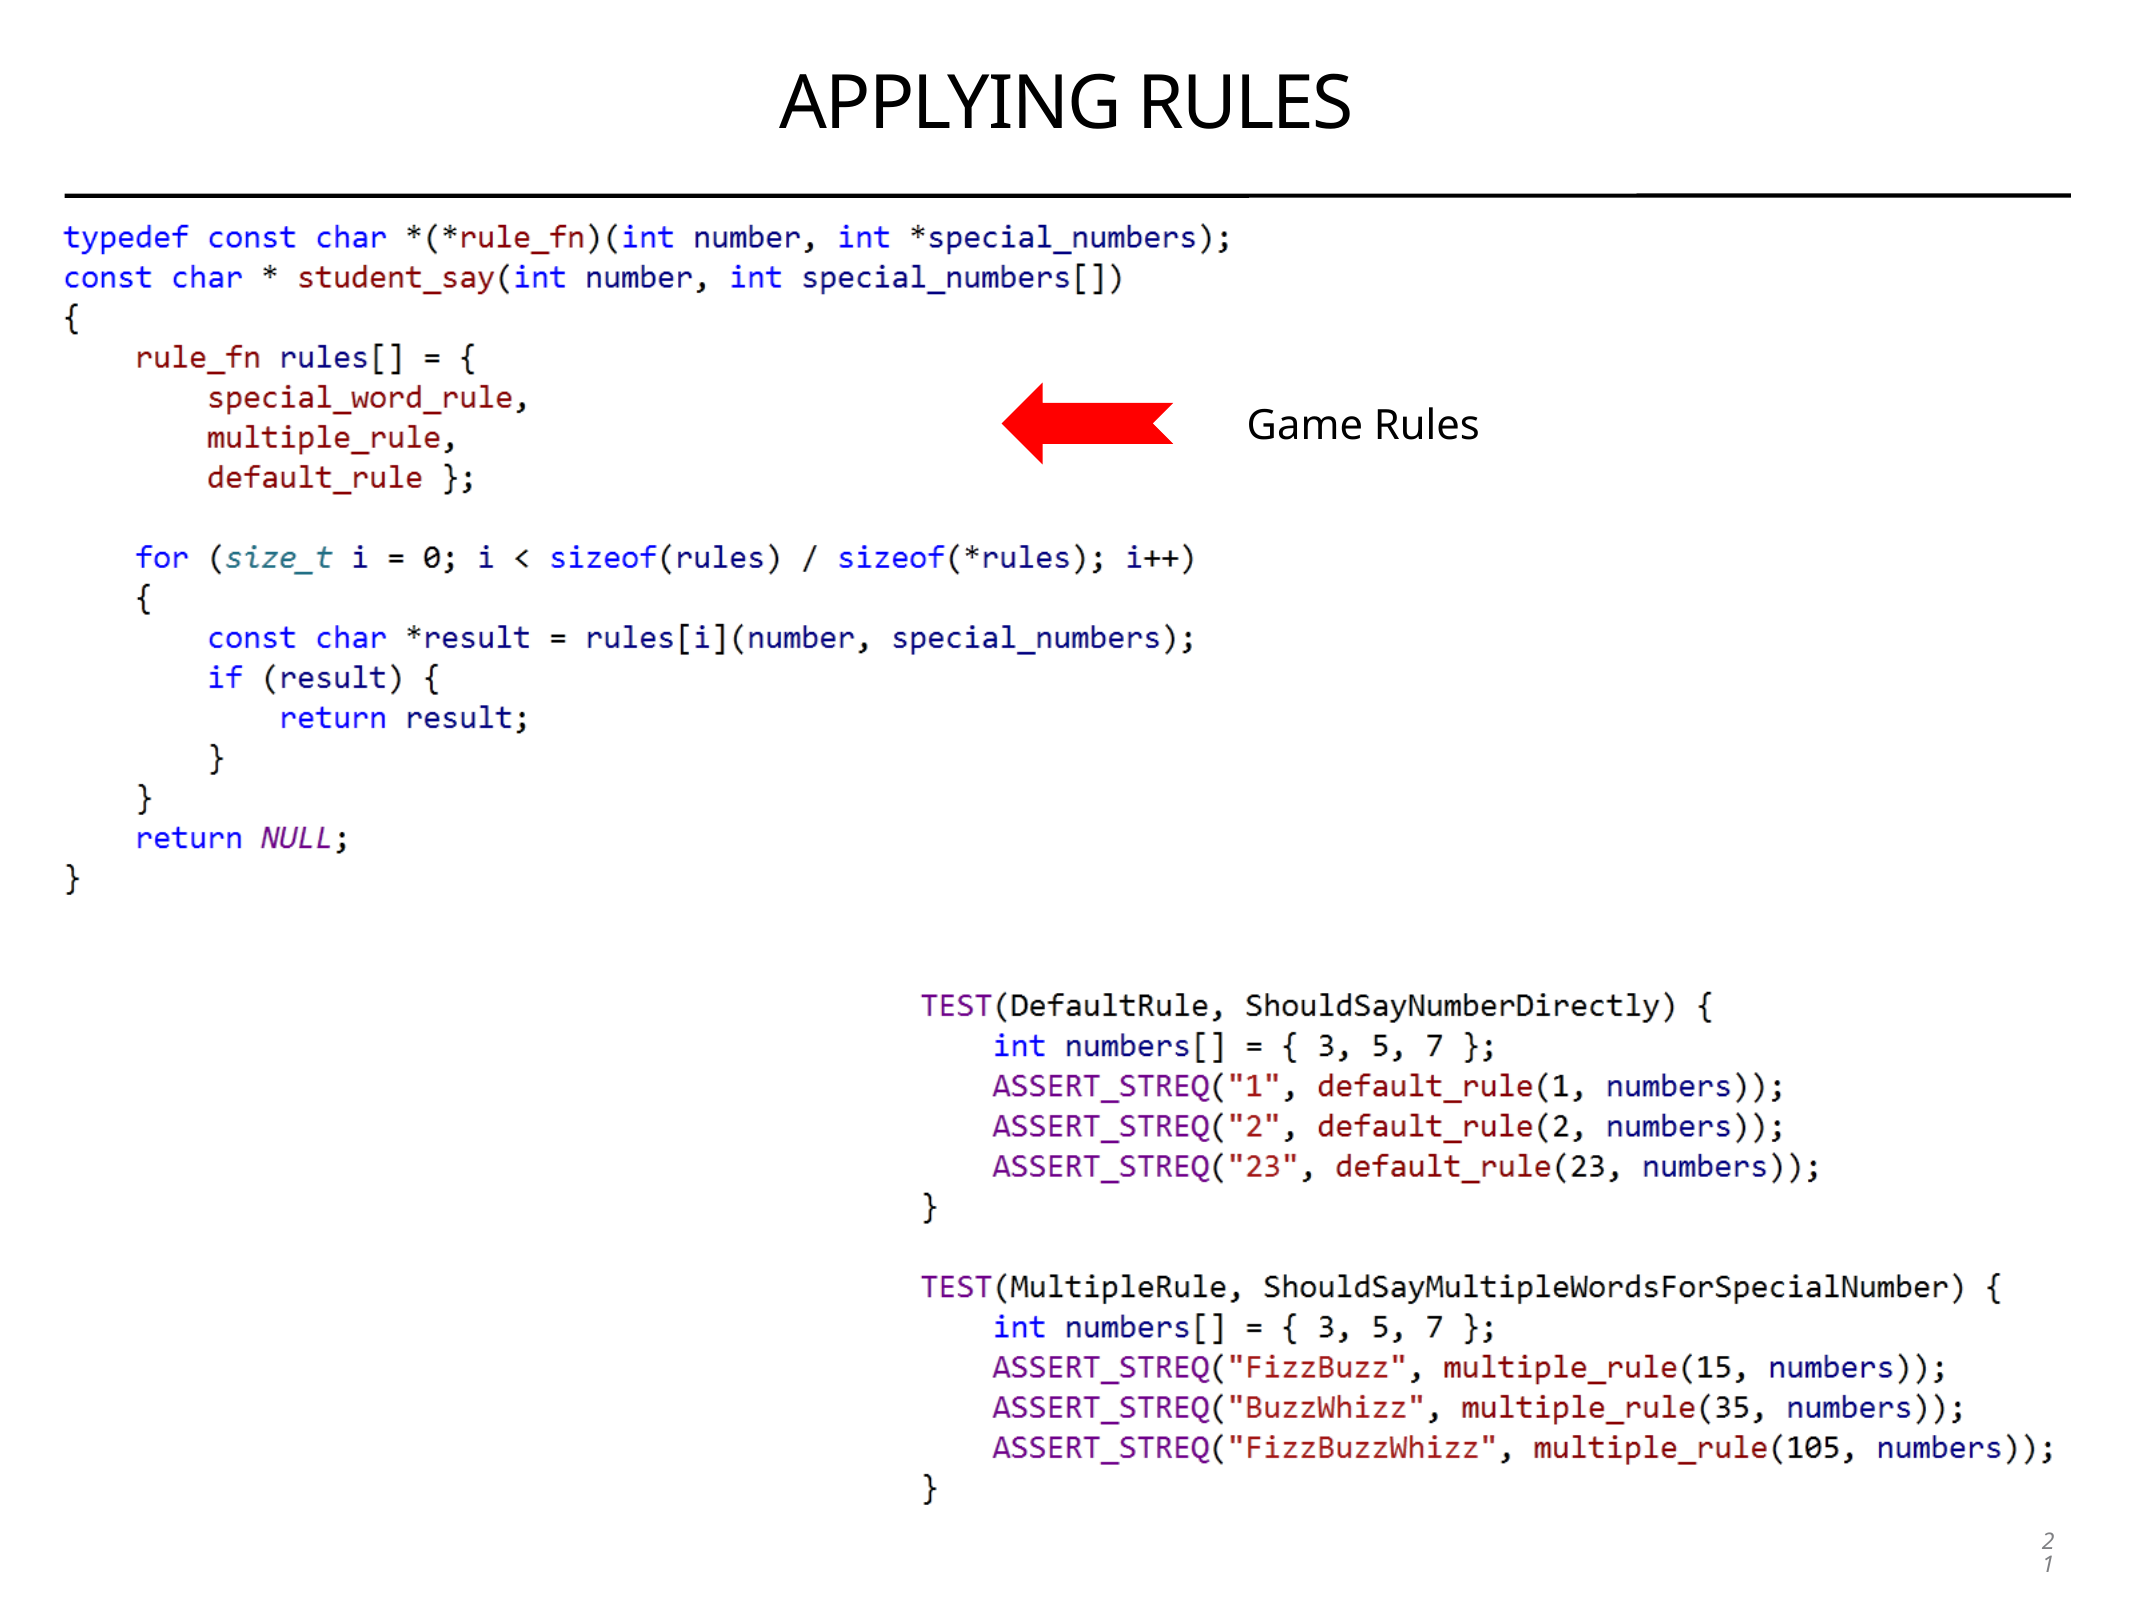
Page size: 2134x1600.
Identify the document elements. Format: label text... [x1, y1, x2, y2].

picture [62, 220, 1244, 899]
slide_number 21 [2026, 1518, 2071, 1567]
title Applying Rules [62, 50, 2071, 169]
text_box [1001, 382, 1498, 465]
picture [917, 988, 2061, 1509]
